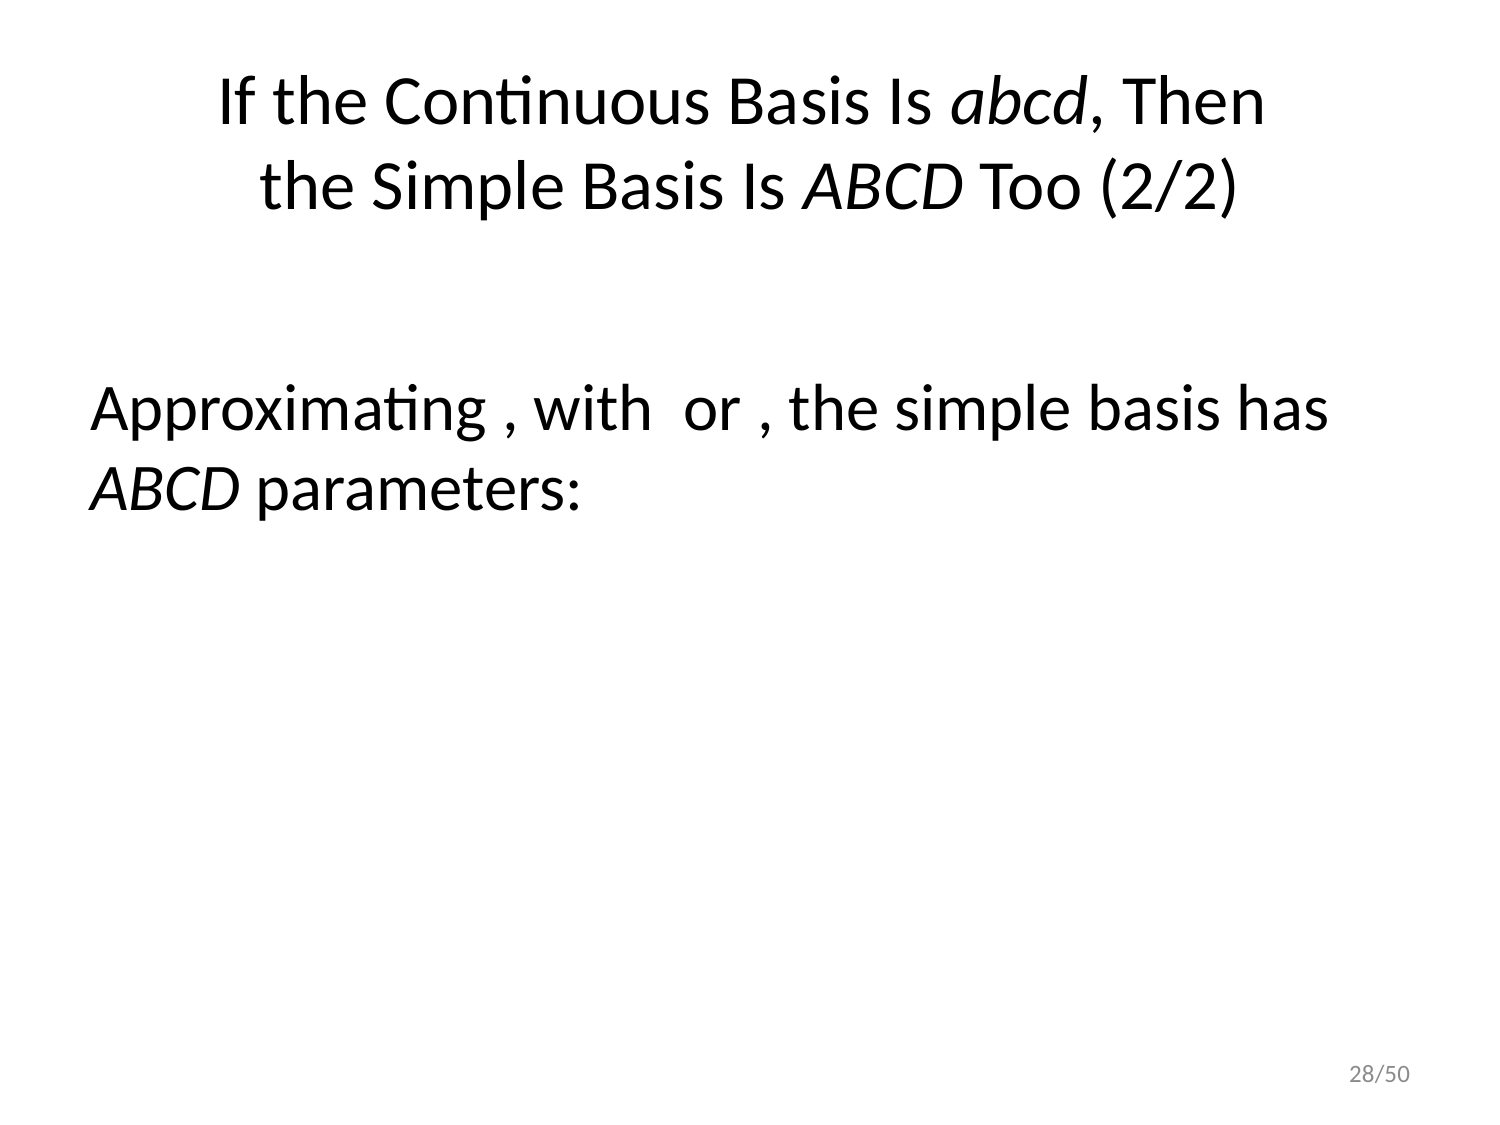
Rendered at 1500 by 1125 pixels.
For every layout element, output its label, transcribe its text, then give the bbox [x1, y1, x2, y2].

title If the Continuous Basis Is abcd, Then the Simple Basis Is ABCD Too (2/2) [75, 45, 1425, 233]
slide_number 28/50 [1074, 1042, 1425, 1103]
